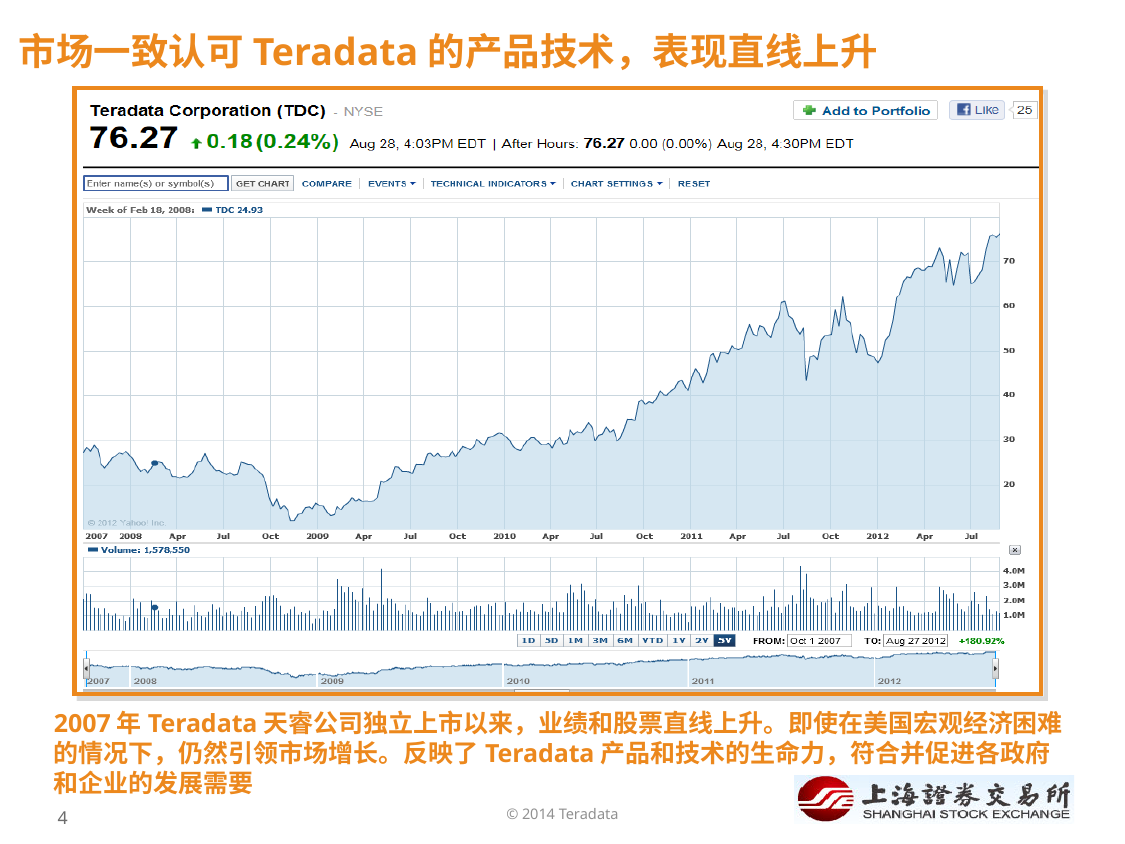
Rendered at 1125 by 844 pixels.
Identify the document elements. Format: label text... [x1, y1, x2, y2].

picture [76, 90, 1040, 692]
text_box 2007年Teradata天睿公司独立上市以来，业绩和股票直线上升。即使在美国宏观经济困难的情况下，仍然引领市场增长。反映了Teradata产品和技术的生命力，符合并促进各政府和企业的发展需要 [39, 700, 1080, 805]
text_box 市场一致认可Teradata的产品技术，表现直线上升 [4, 27, 1080, 80]
picture [794, 805, 1075, 824]
footer © 2014 Teradata [384, 806, 741, 825]
